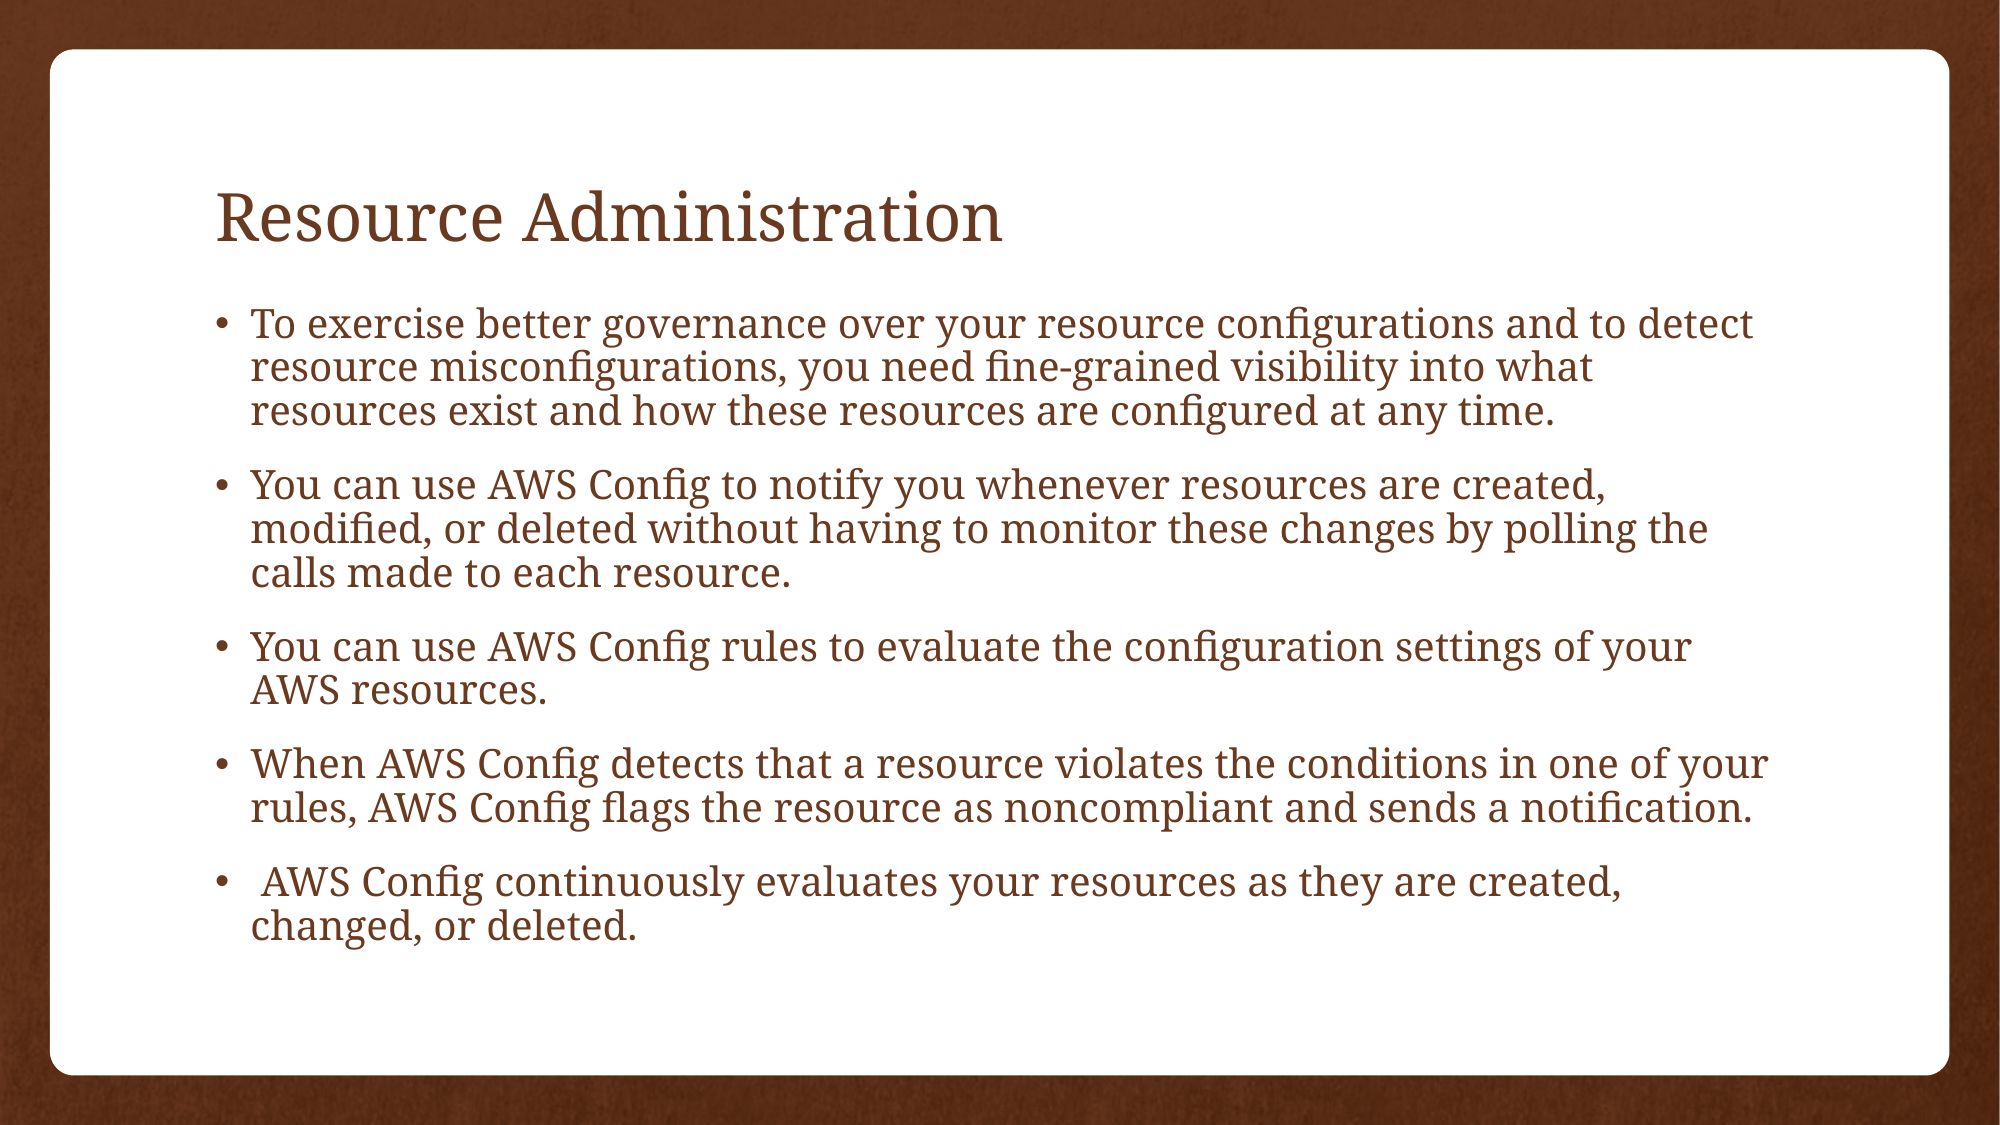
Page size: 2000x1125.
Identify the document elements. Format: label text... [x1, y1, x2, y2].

list To exercise better governance over your resource configurations and to detect resource misconfigurations, you need fine-grained visibility into what resources exist and how these resources are configured at any time. You can use AWS Config to notify you whenever resources are created, modified, or deleted without having to monitor these changes by polling the calls made to each resource. You can use AWS Config rules to evaluate the configuration settings of your AWS resources. When AWS Config detects that a resource violates the conditions in one of your rules, AWS Config flags the resource as noncompliant and sends a notification. AWS Config continuously evaluates your resources as they are created, changed, or deleted. [199, 295, 1800, 996]
title Resource Administration [199, 70, 1800, 263]
